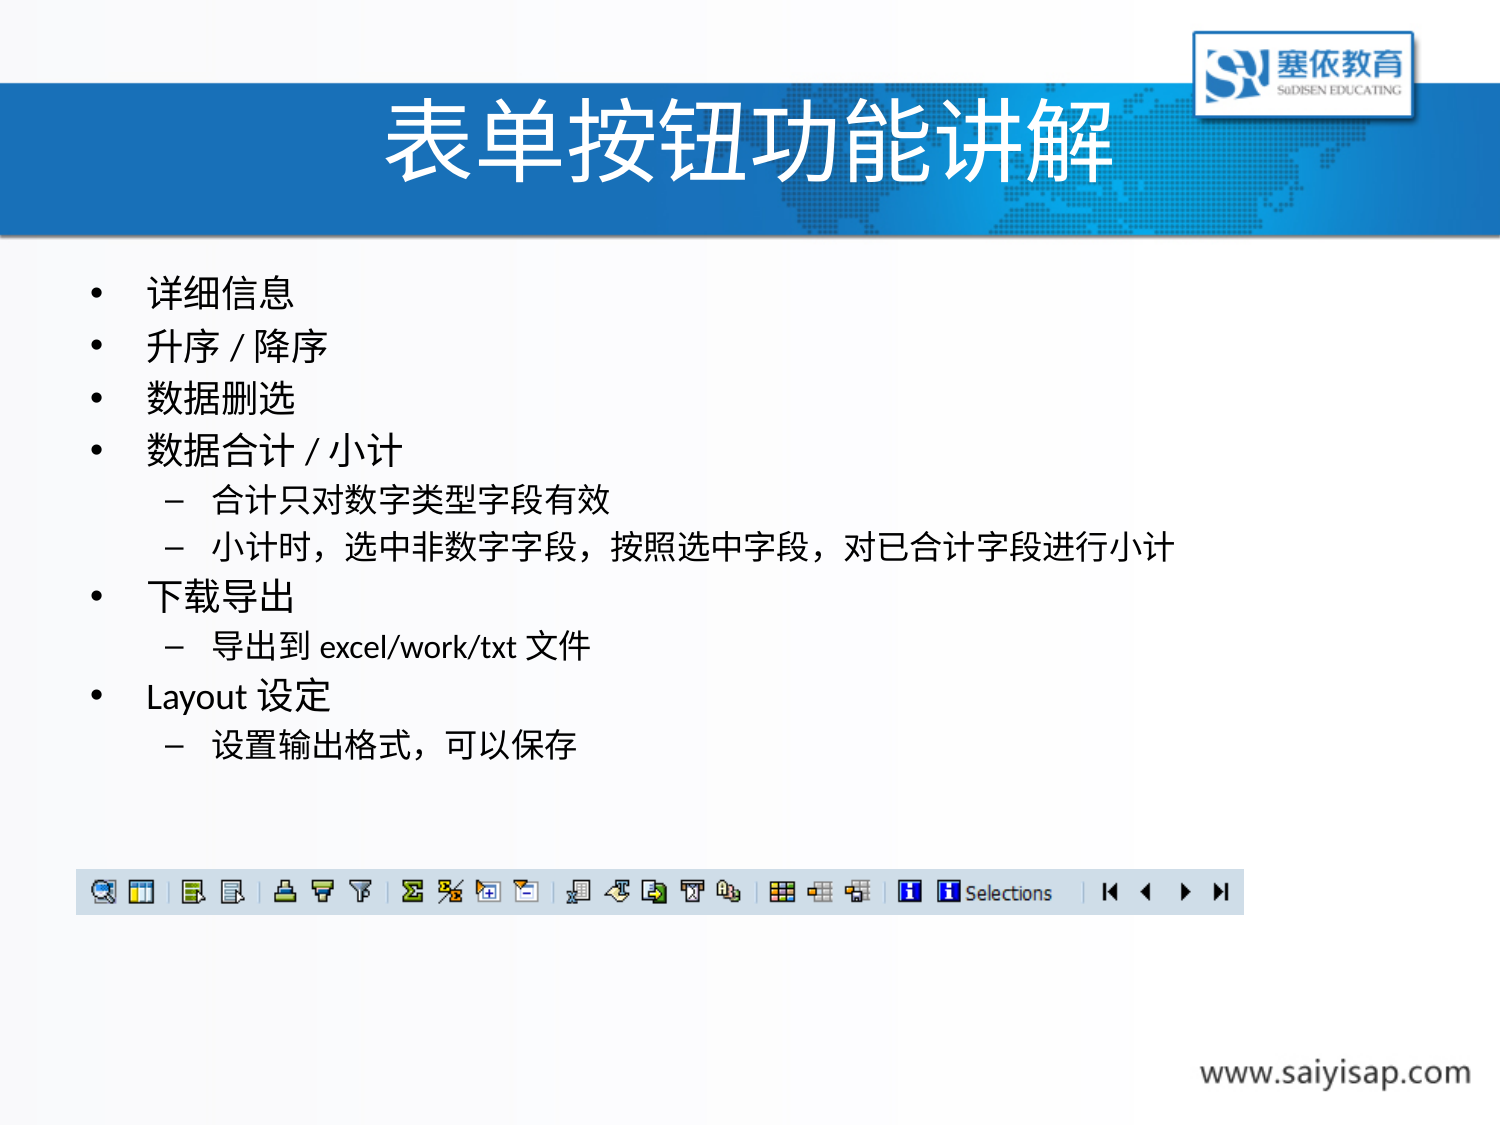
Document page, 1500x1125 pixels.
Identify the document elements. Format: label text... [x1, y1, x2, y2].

title 表单按钮功能讲解 [75, 45, 1425, 233]
picture [0, 0, 1500, 1125]
list 详细信息 升序/降序 数据删选 数据合计/小计 合计只对数字类型字段有效 小计时，选中非数字字段，按照选中字段，对已合计字段进行小计 下载导出 导出到excel/work/txt文件 Layout设定 设置输出格式，可以保存 [75, 262, 1425, 1005]
